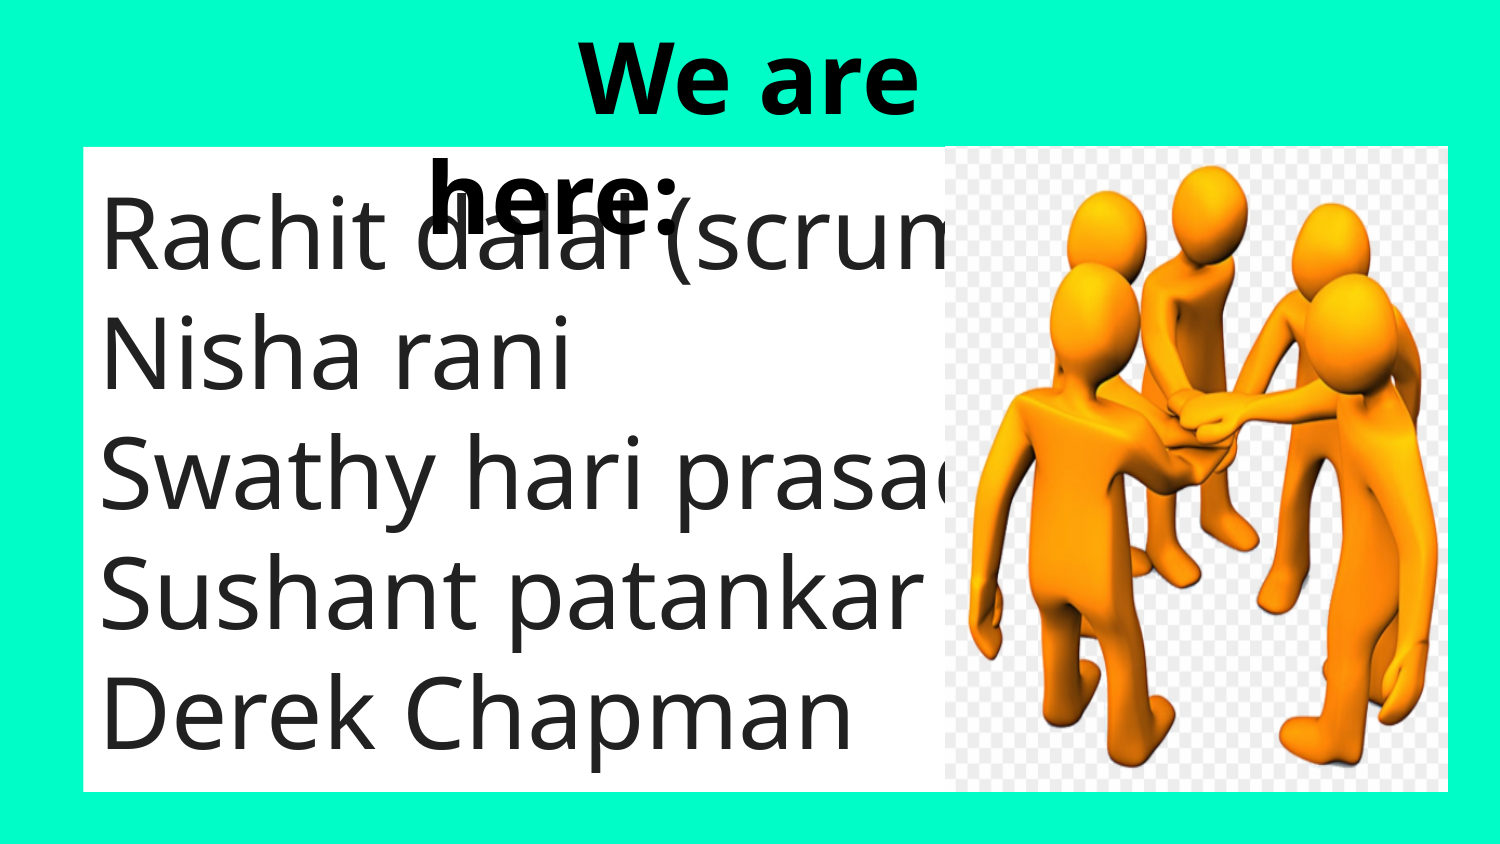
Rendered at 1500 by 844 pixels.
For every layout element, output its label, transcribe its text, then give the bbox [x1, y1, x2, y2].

title Rachit dalal (scrum master) Nisha rani Swathy hari prasad Sushant patankar Derek Chapman [83, 146, 943, 792]
text_box We are here: [260, 0, 1032, 131]
picture [944, 146, 1448, 793]
